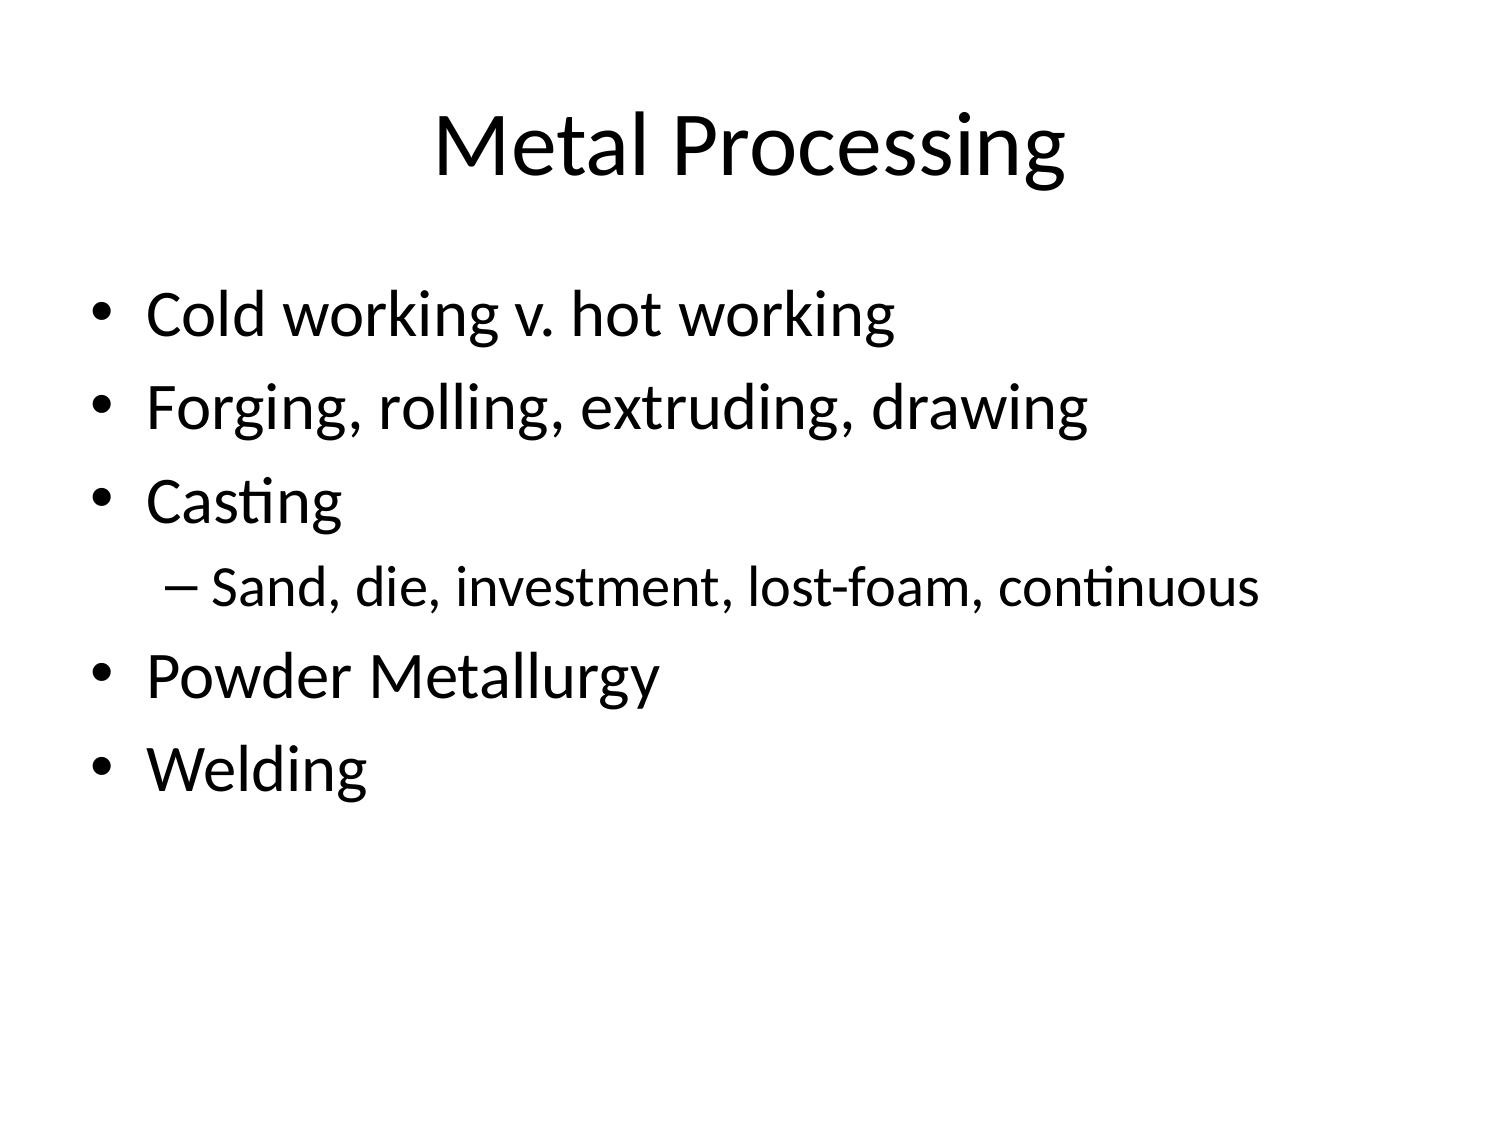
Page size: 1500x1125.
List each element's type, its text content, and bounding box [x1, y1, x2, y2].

list Cold working v. hot working Forging, rolling, extruding, drawing Casting Sand, die, investment, lost-foam, continuous Powder Metallurgy Welding [75, 262, 1425, 1005]
title Metal Processing [75, 45, 1425, 233]
